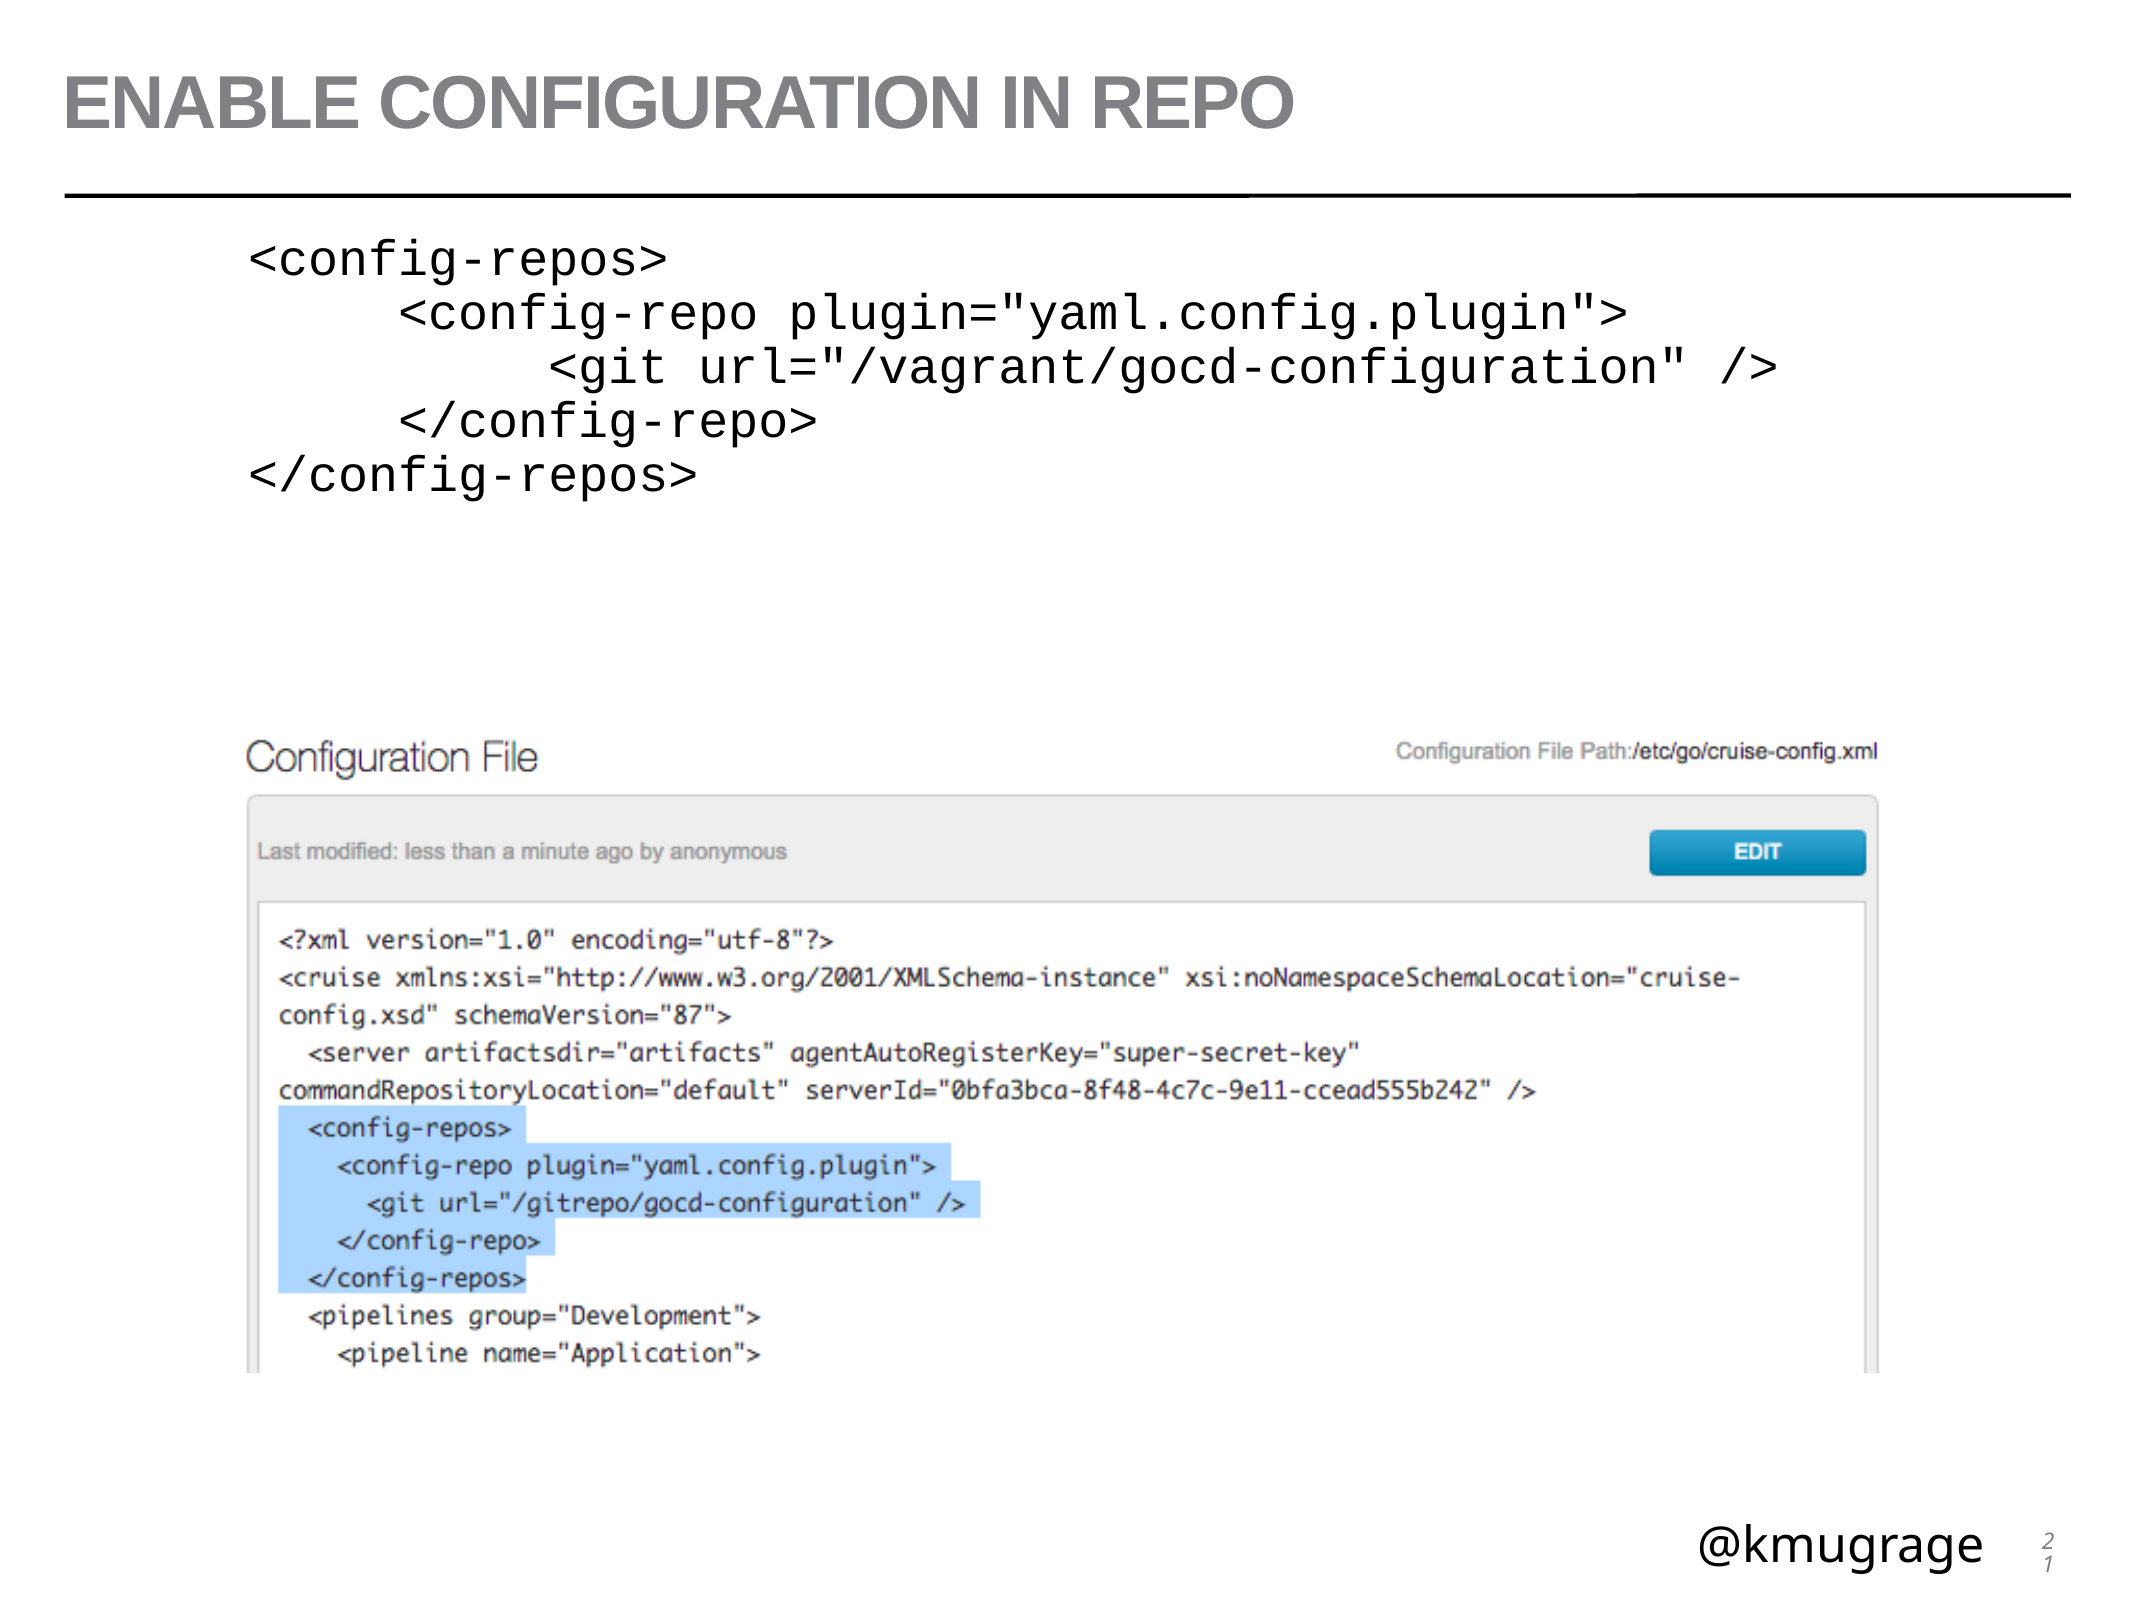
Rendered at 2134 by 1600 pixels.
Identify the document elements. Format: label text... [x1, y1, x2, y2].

slide_number 21 [2026, 1518, 2071, 1567]
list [237, 724, 1897, 1374]
text_box <config-repos> <config-repo plugin="yaml.config.plugin"> <git url="/vagrant/gocd-configuration" /> </config-repo> </config-repos> [233, 224, 1855, 510]
title Enable configuration in repo [62, 50, 2071, 169]
